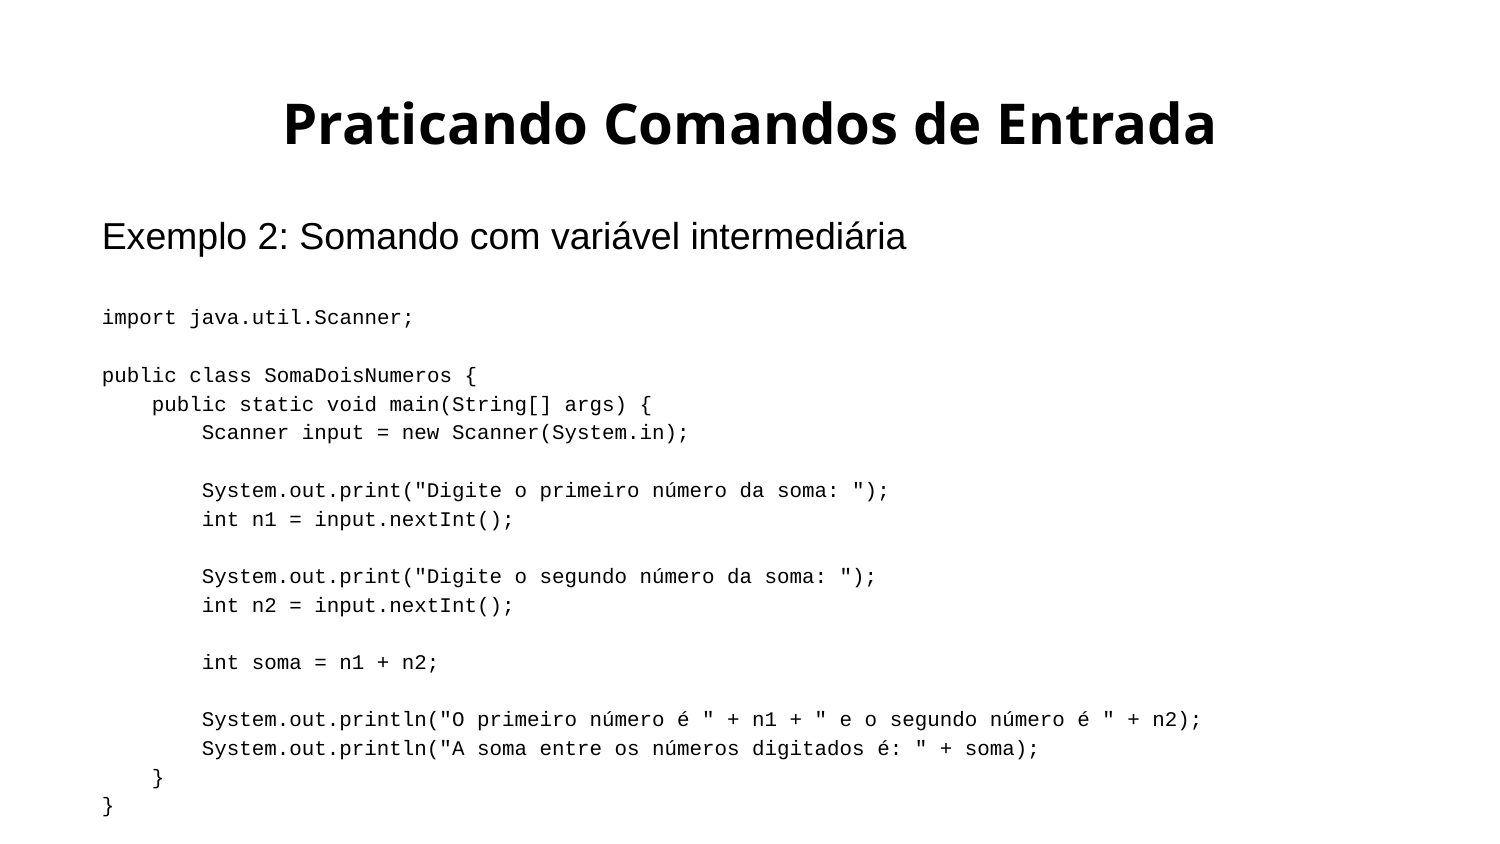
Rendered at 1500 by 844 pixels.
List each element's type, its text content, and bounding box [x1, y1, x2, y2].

text_box import java.util.Scanner; public class SomaDoisNumeros { public static void main(String[] args) { Scanner input = new Scanner(System.in); System.out.print("Digite o primeiro número da soma: "); int n1 = input.nextInt(); System.out.print("Digite o segundo número da soma: "); int n2 = input.nextInt(); int soma = n1 + n2; System.out.println("O primeiro número é " + n1 + " e o segundo número é " + n2); System.out.println("A soma entre os números digitados é: " + soma); } } [86, 285, 1500, 833]
title Praticando Comandos de Entrada [51, 72, 1449, 167]
list Exemplo 2: Somando com variável intermediária [86, 189, 1385, 263]
